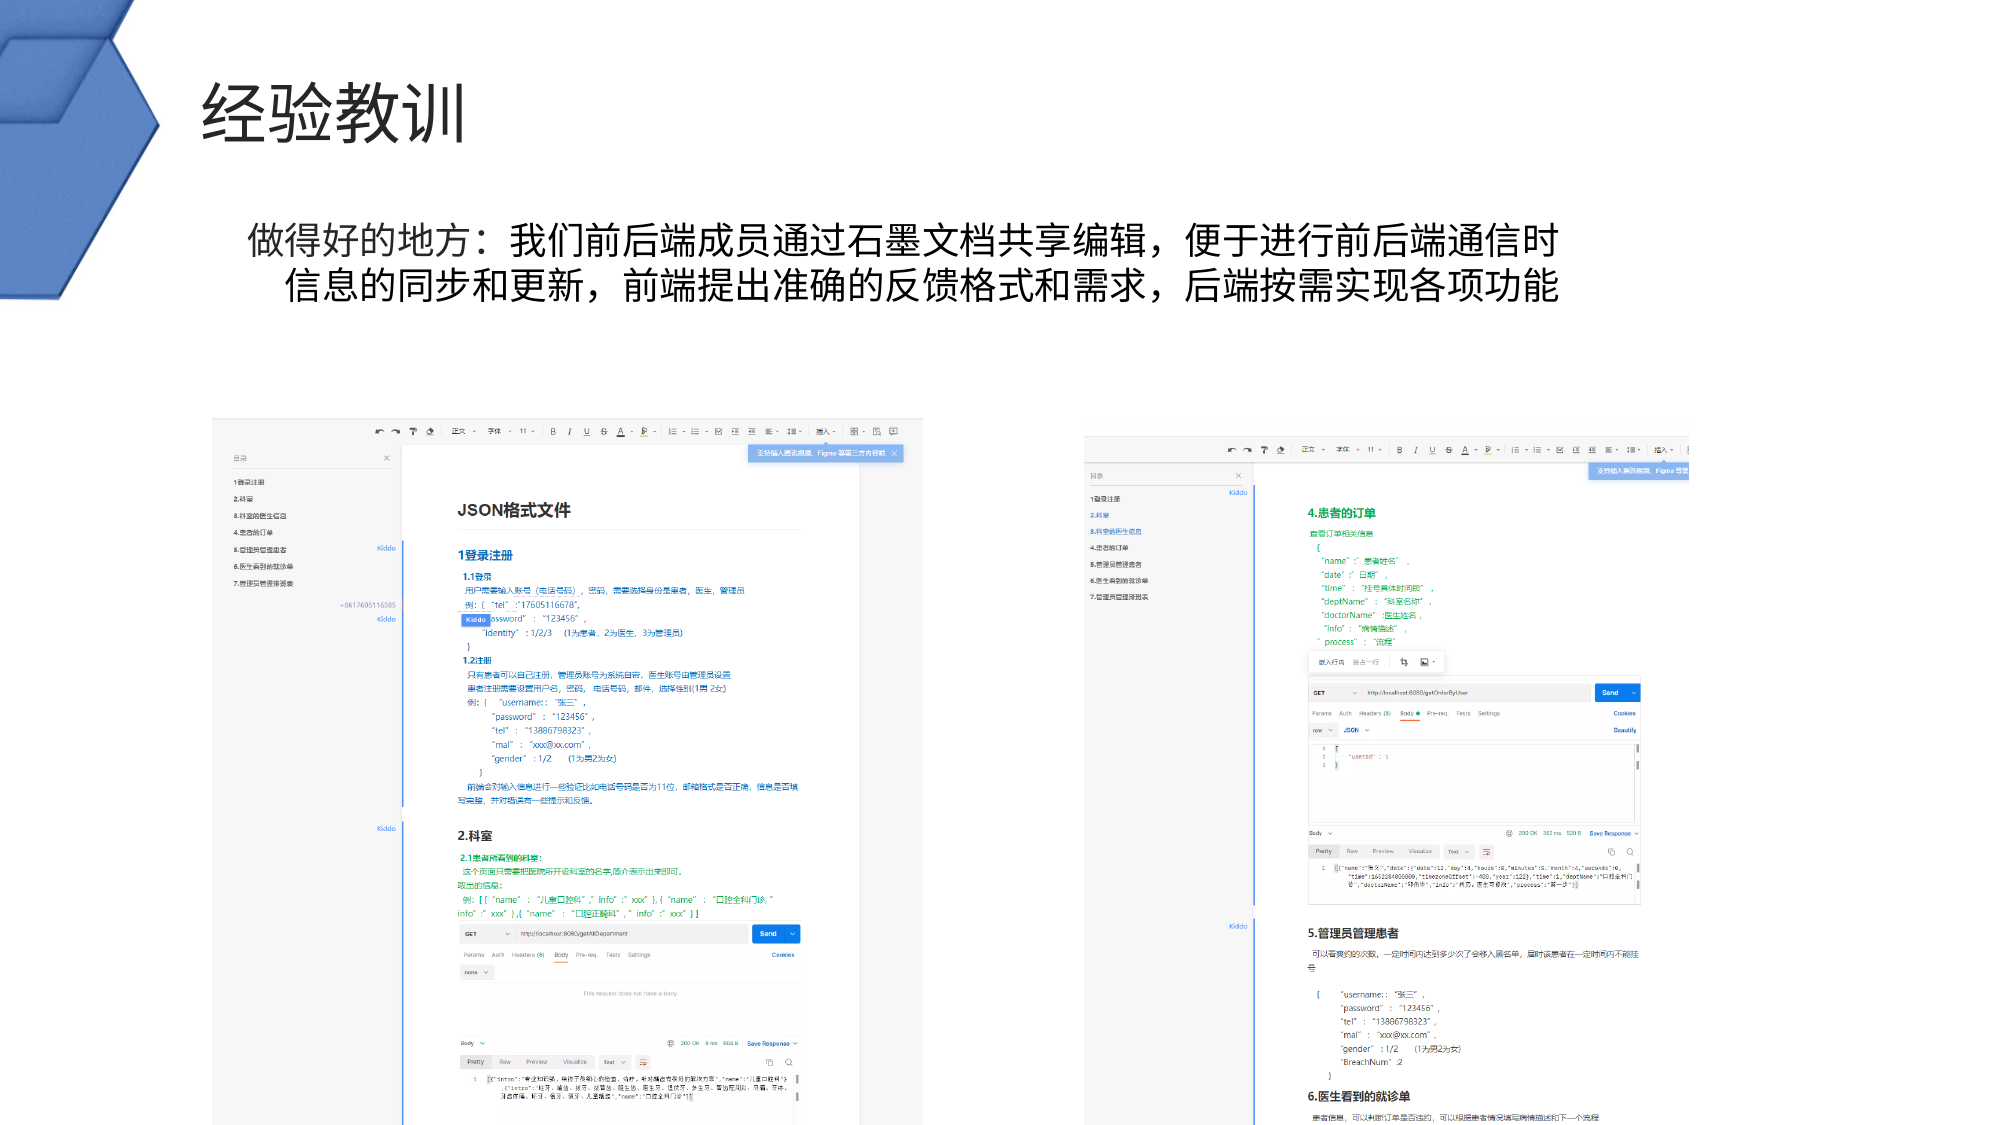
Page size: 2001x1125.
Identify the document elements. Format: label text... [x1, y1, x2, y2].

text_box 经验教训 [185, 64, 652, 159]
picture [0, 0, 2000, 1125]
text_box 做得好的地方：我们前后端成员通过石墨文档共享编辑，便于进行前后端通信时信息的同步和更新，前端提出准确的反馈格式和需求，后端按需实现各项功能 [212, 210, 1575, 315]
